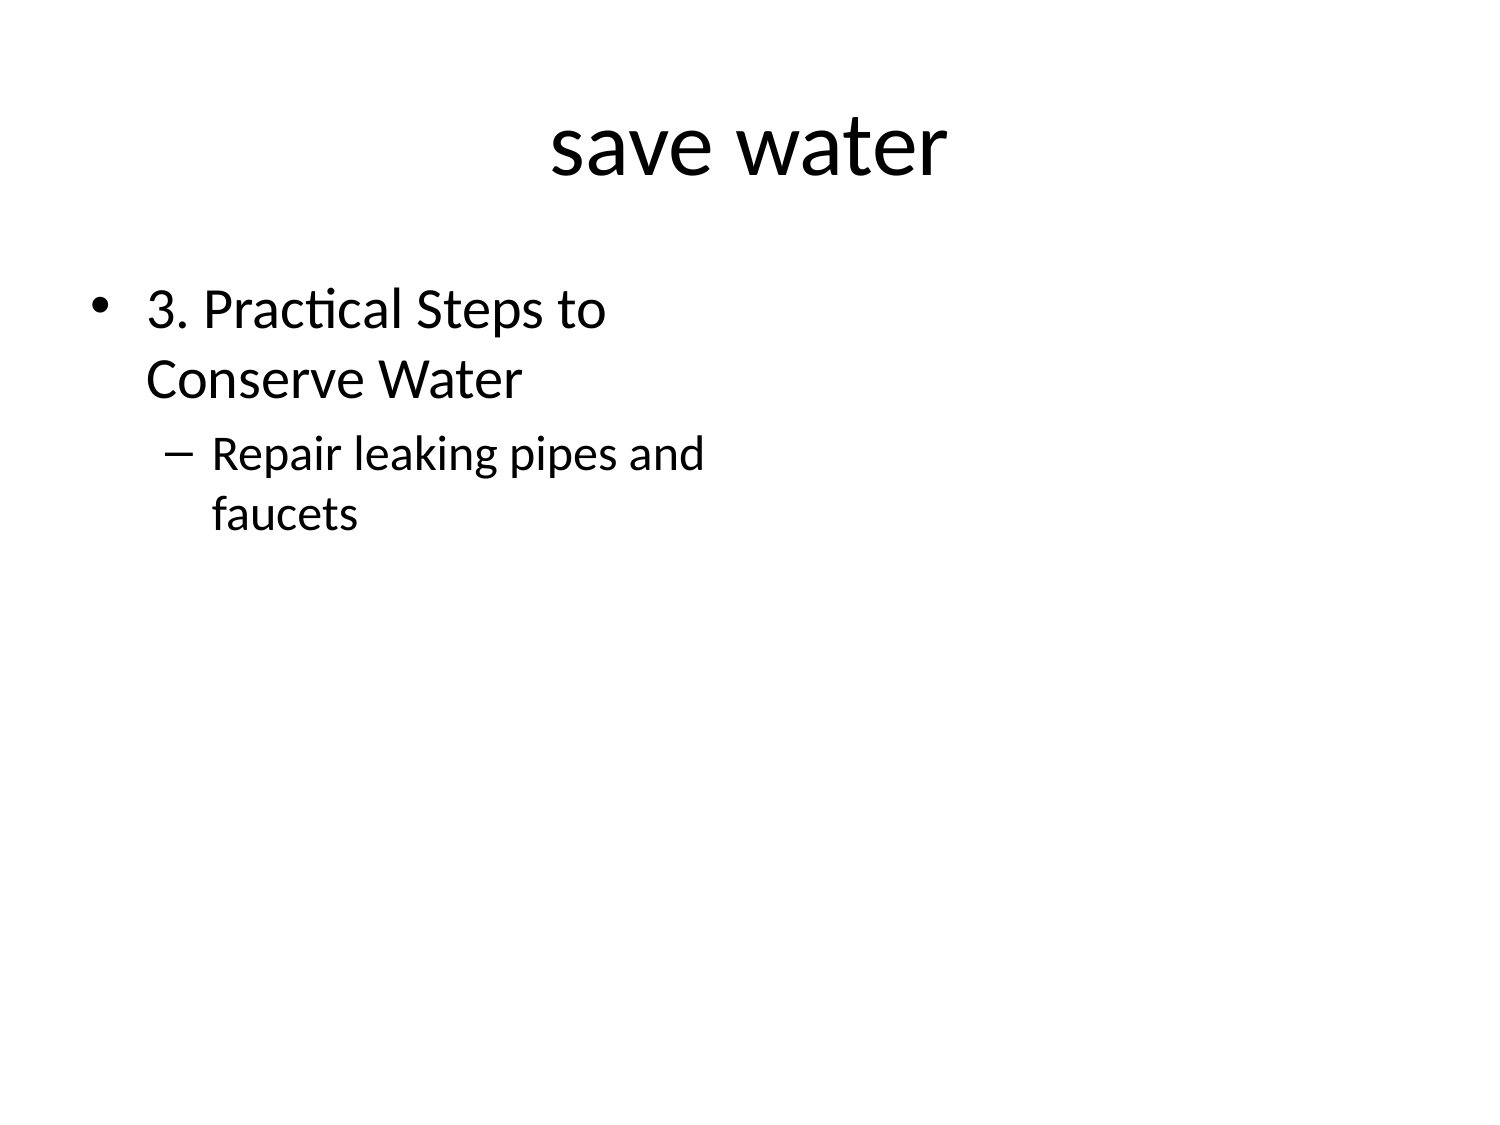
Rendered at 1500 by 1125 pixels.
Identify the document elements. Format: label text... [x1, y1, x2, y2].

list 3. Practical Steps to Conserve Water Repair leaking pipes and faucets [75, 262, 738, 1005]
title save water [75, 45, 1425, 233]
